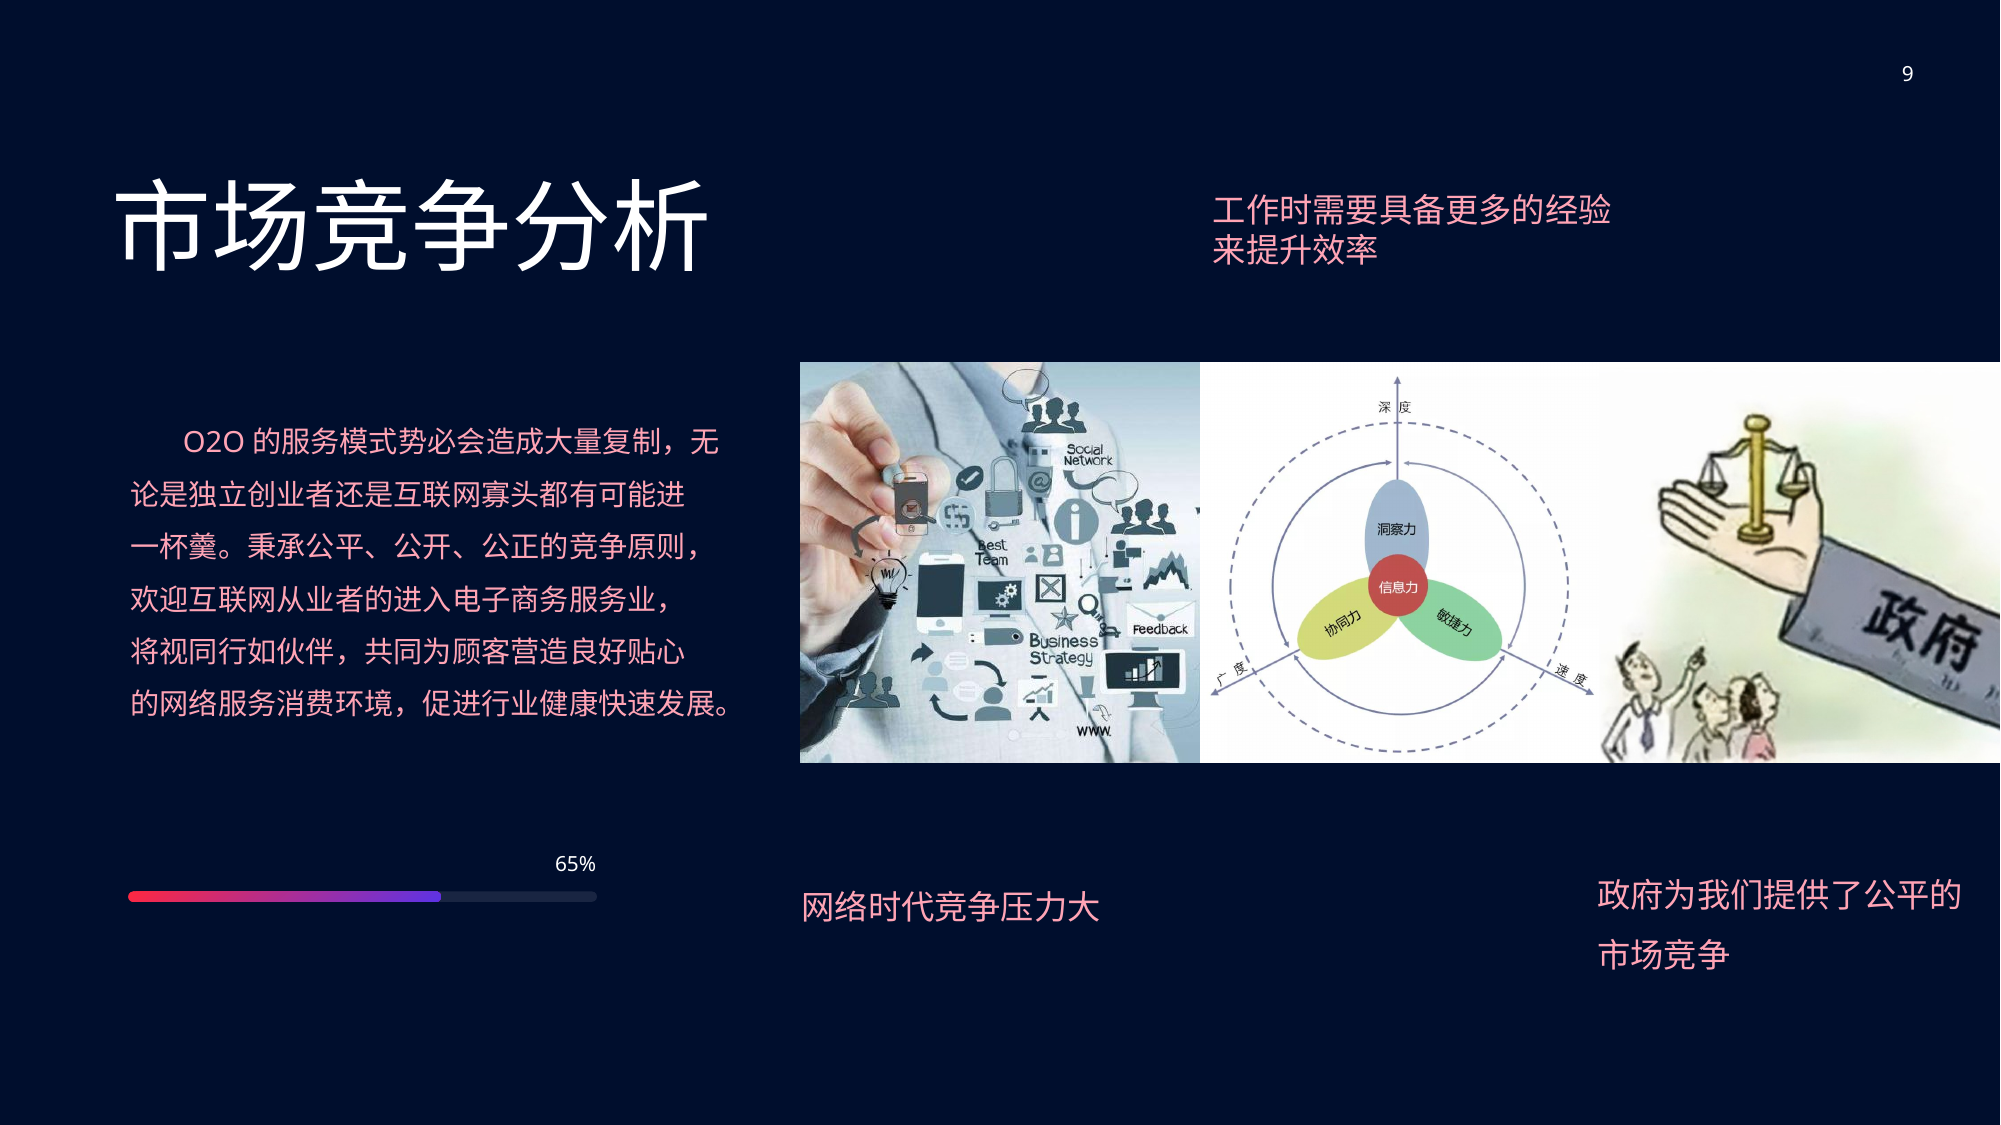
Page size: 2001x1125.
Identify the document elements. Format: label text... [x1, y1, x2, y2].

text_box 工作时需要具备更多的经验 来提升效率 [1212, 189, 1612, 270]
slide_number 9 [1894, 62, 1917, 88]
text_box 网络时代竞争压力大 [801, 865, 1102, 926]
text_box 65% [554, 837, 596, 876]
picture [799, 362, 2000, 763]
text_box 市场竞争分析 [96, 155, 727, 291]
text_box [438, 891, 598, 902]
text_box [128, 891, 441, 902]
text_box O2O的服务模式势必会造成大量复制，无 论是独立创业者还是互联网寡头都有可能进 一杯羹。秉承公平、公开、公正的竞争原则， 欢迎互联网从业者的进入电子商务服务业， 将视同行如伙伴，共同为顾客营造良好贴心 的网络服务消费环境，促进行业健康快速发展。 [130, 406, 745, 721]
text_box 政府为我们提供了公平的 市场竞争 [1597, 854, 1964, 975]
